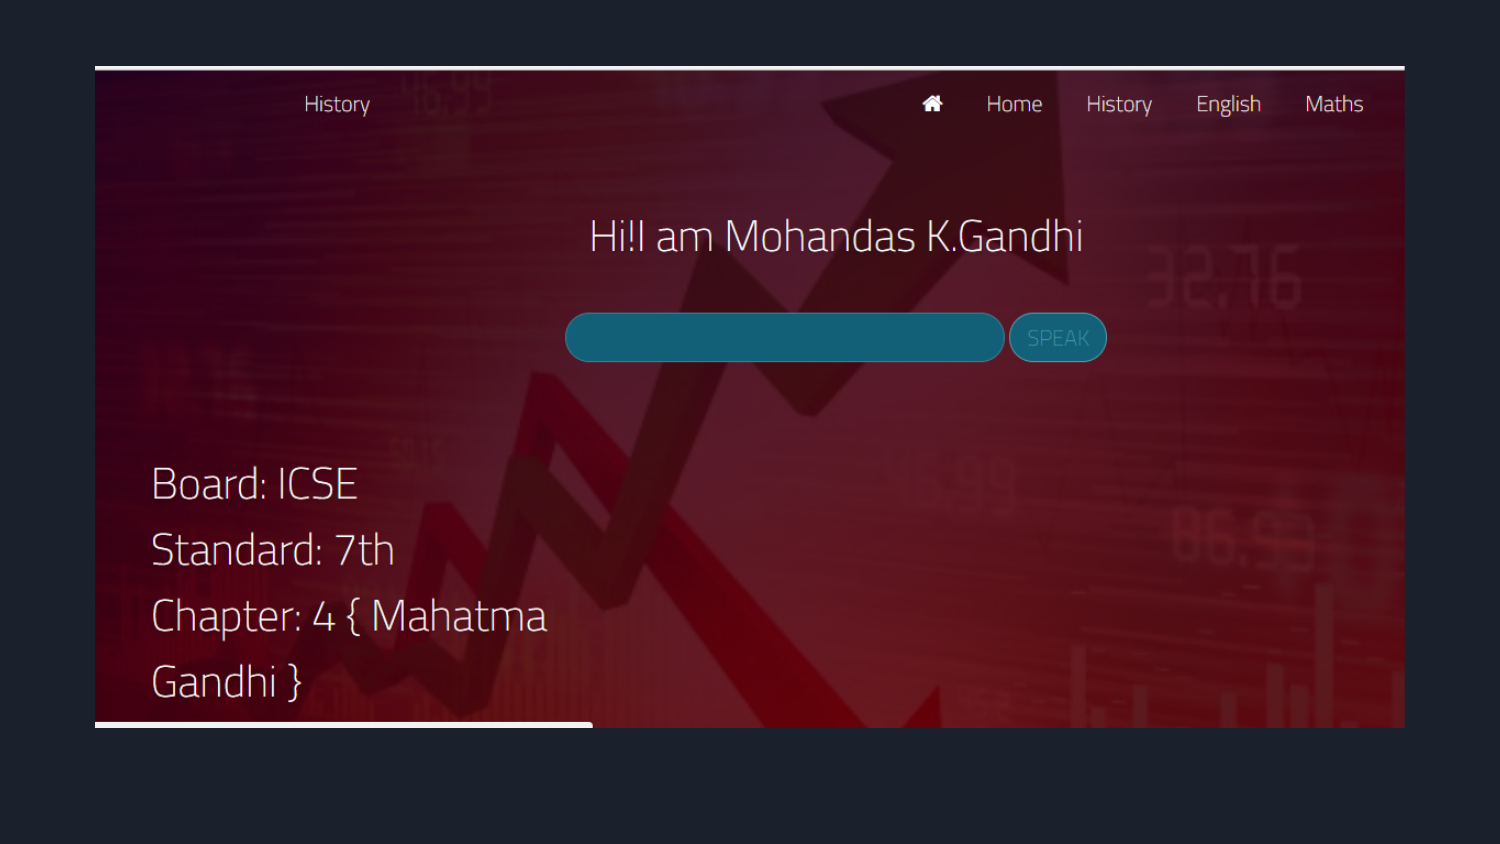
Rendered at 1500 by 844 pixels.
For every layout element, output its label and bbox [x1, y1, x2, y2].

picture [94, 66, 1405, 728]
